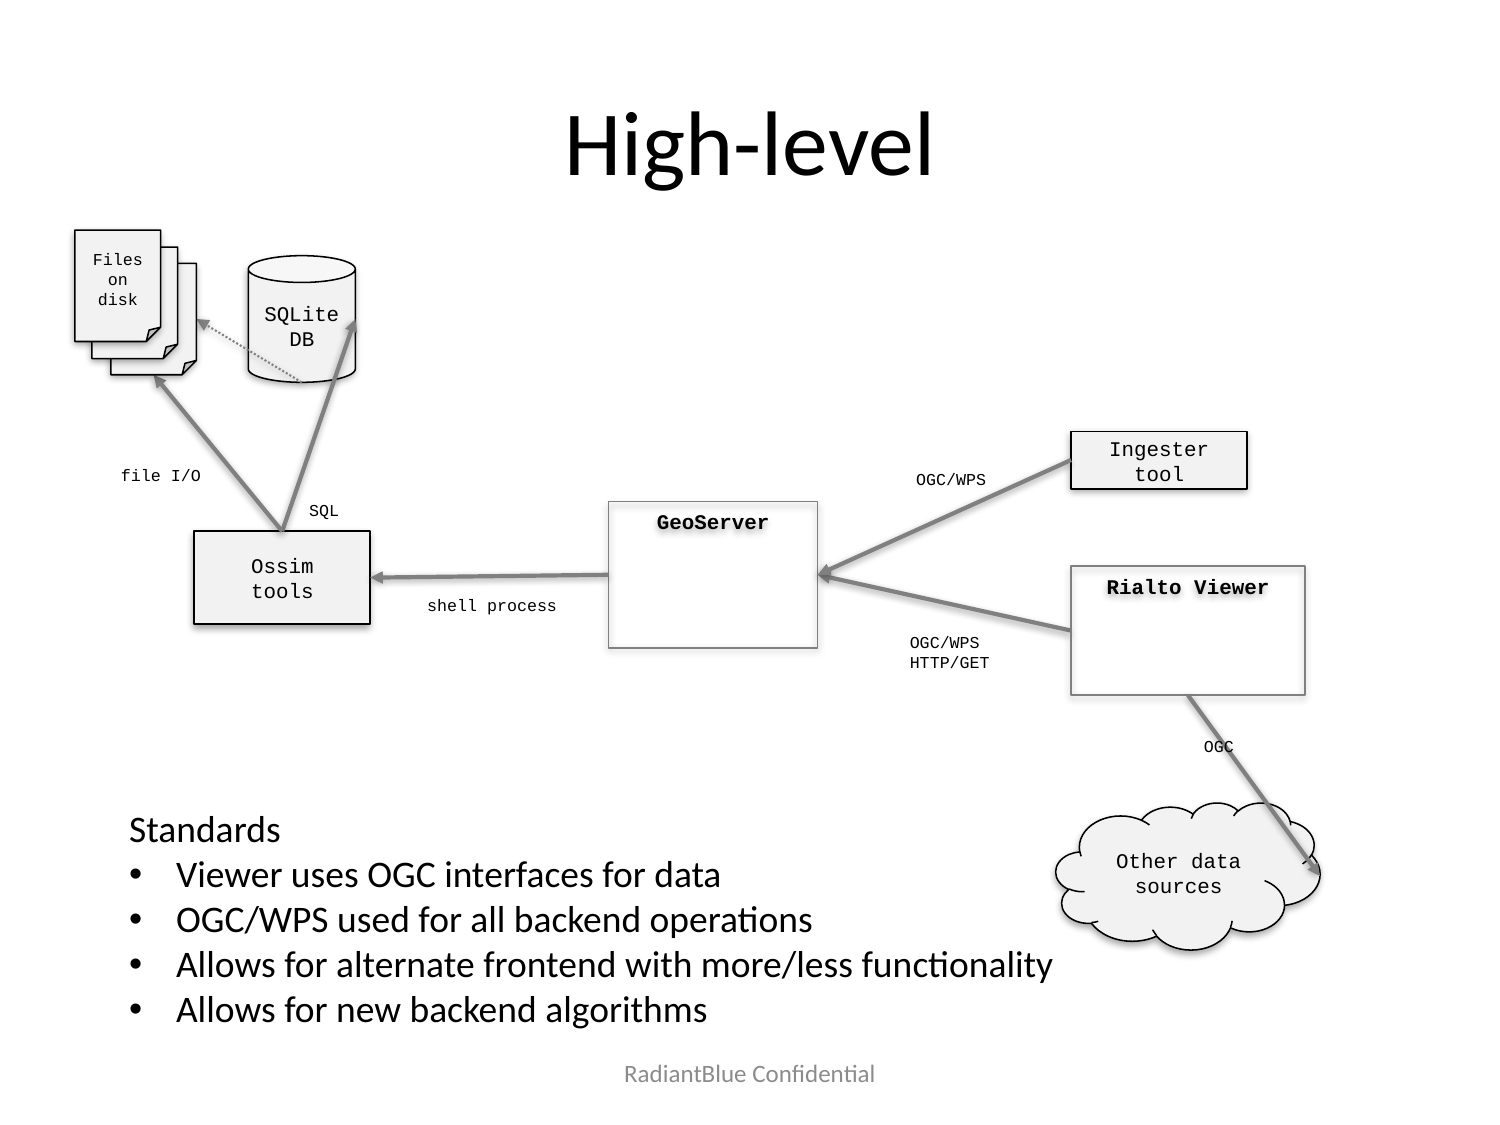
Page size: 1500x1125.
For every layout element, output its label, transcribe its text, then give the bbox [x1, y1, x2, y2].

text_box OGC/WPS HTTP/GET [895, 639, 1005, 679]
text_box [153, 374, 283, 532]
text_box GeoServer [608, 501, 818, 649]
text_box SQL [307, 492, 355, 528]
text_box Ossim tools [193, 530, 371, 625]
text_box SQLite DB [247, 254, 357, 384]
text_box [817, 459, 1072, 576]
text_box file I/O [106, 457, 148, 493]
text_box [74, 229, 197, 376]
text_box Ingester tool [1070, 431, 1248, 490]
text_box shell process [412, 587, 573, 623]
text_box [817, 582, 1072, 631]
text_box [369, 574, 609, 578]
text_box Standards Viewer uses OGC interfaces for data OGC/WPS used for all backend operations Allows for alternate frontend with more/less functionality Allows for new backend algorithms [114, 798, 1069, 1038]
text_box Other data sources [1069, 802, 1321, 951]
footer RadiantBlue Confidential [512, 1042, 988, 1103]
title High-level [75, 45, 1425, 233]
text_box OGC [1193, 727, 1249, 763]
text_box Rialto Viewer [1070, 565, 1306, 696]
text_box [288, 382, 302, 532]
